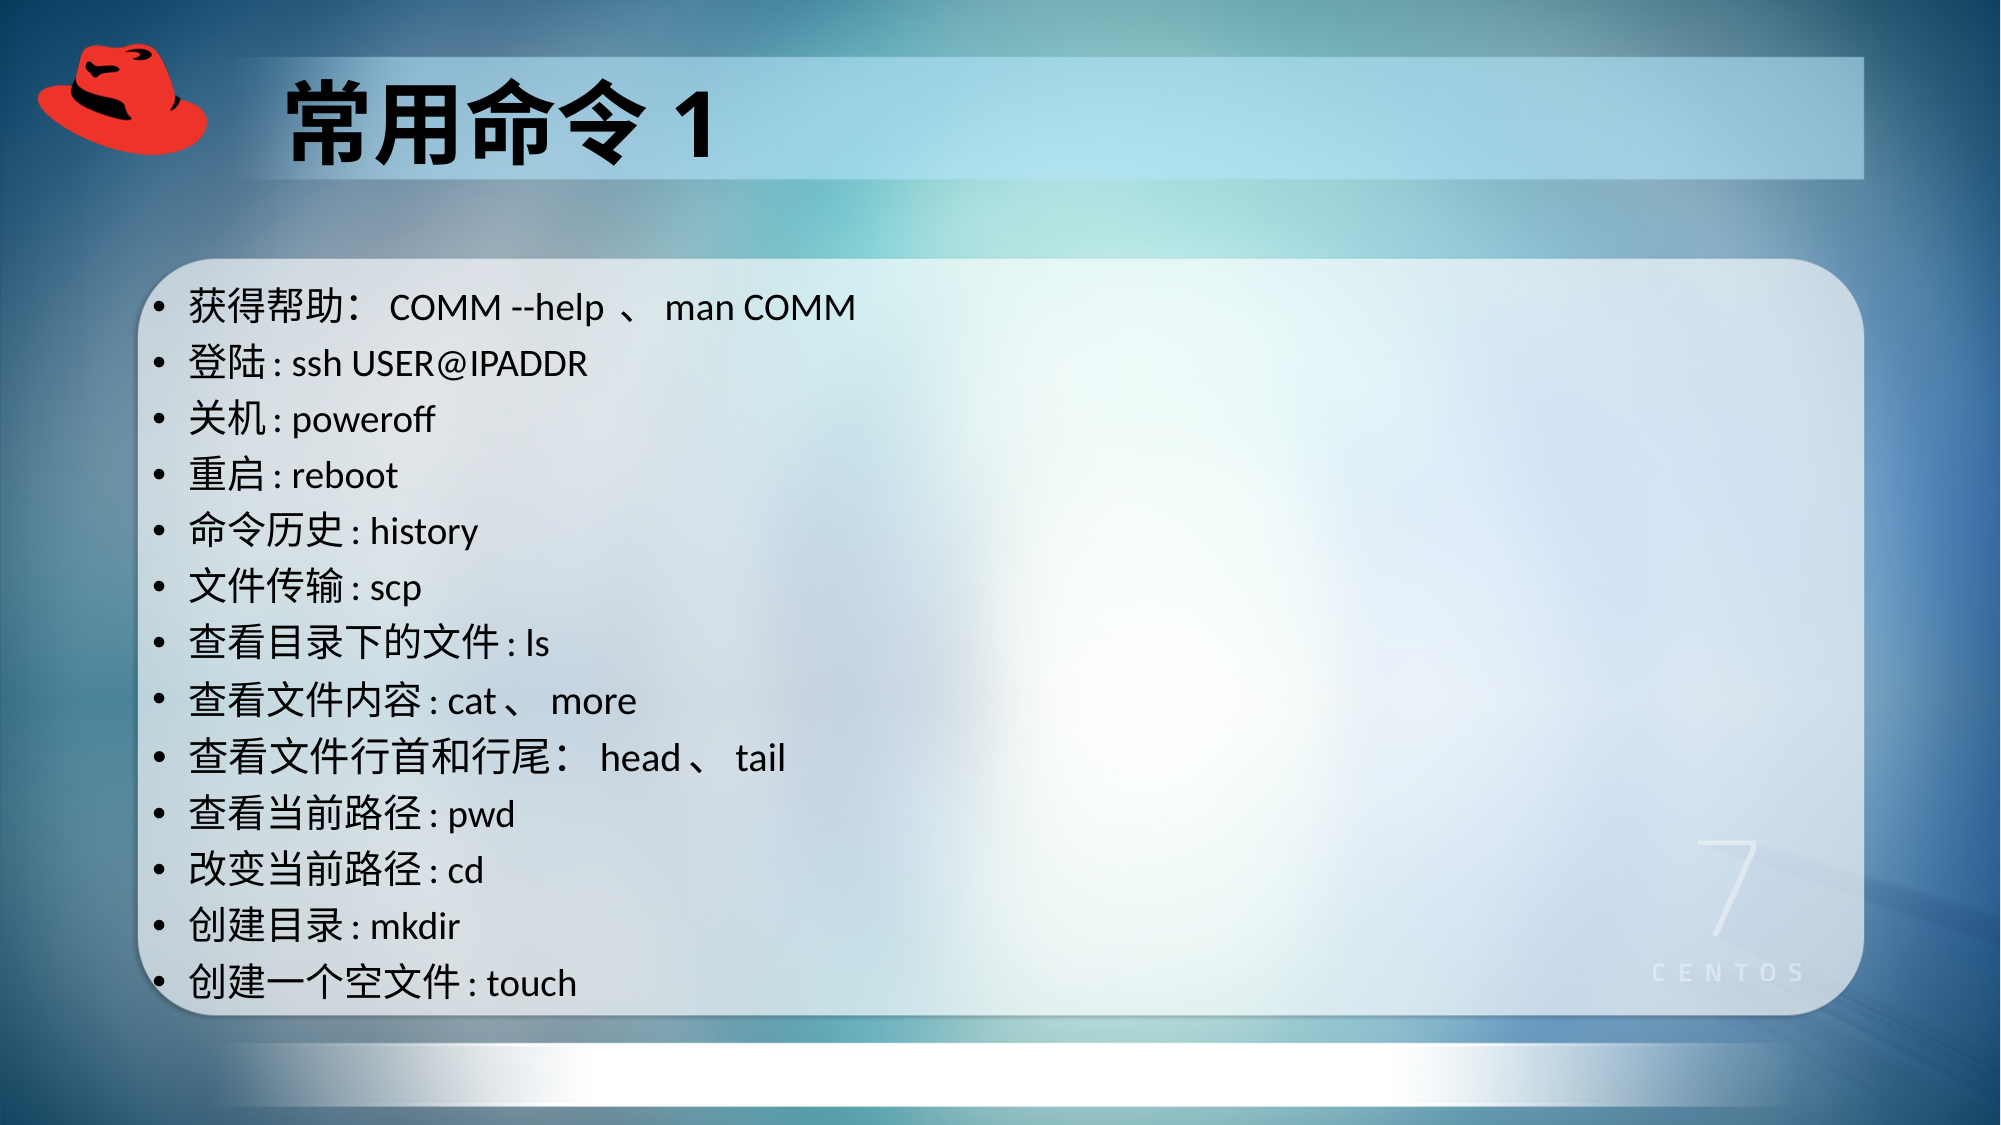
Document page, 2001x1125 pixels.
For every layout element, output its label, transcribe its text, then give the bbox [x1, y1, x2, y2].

title 常用命令1 [266, 59, 1863, 197]
picture [0, 0, 2001, 1125]
list 获得帮助：COMM --help 、man COMM 登陆: ssh USER@IPADDR 关机: poweroff 重启: reboot 命令历史: history 文件传输: scp 查看目录下的文件: ls 查看文件内容: cat、more 查看文件行首和行尾：head、tail 查看当前路径: pwd 改变当前路径: cd 创建目录: mkdir 创建一个空文件: touch [137, 279, 1863, 1014]
